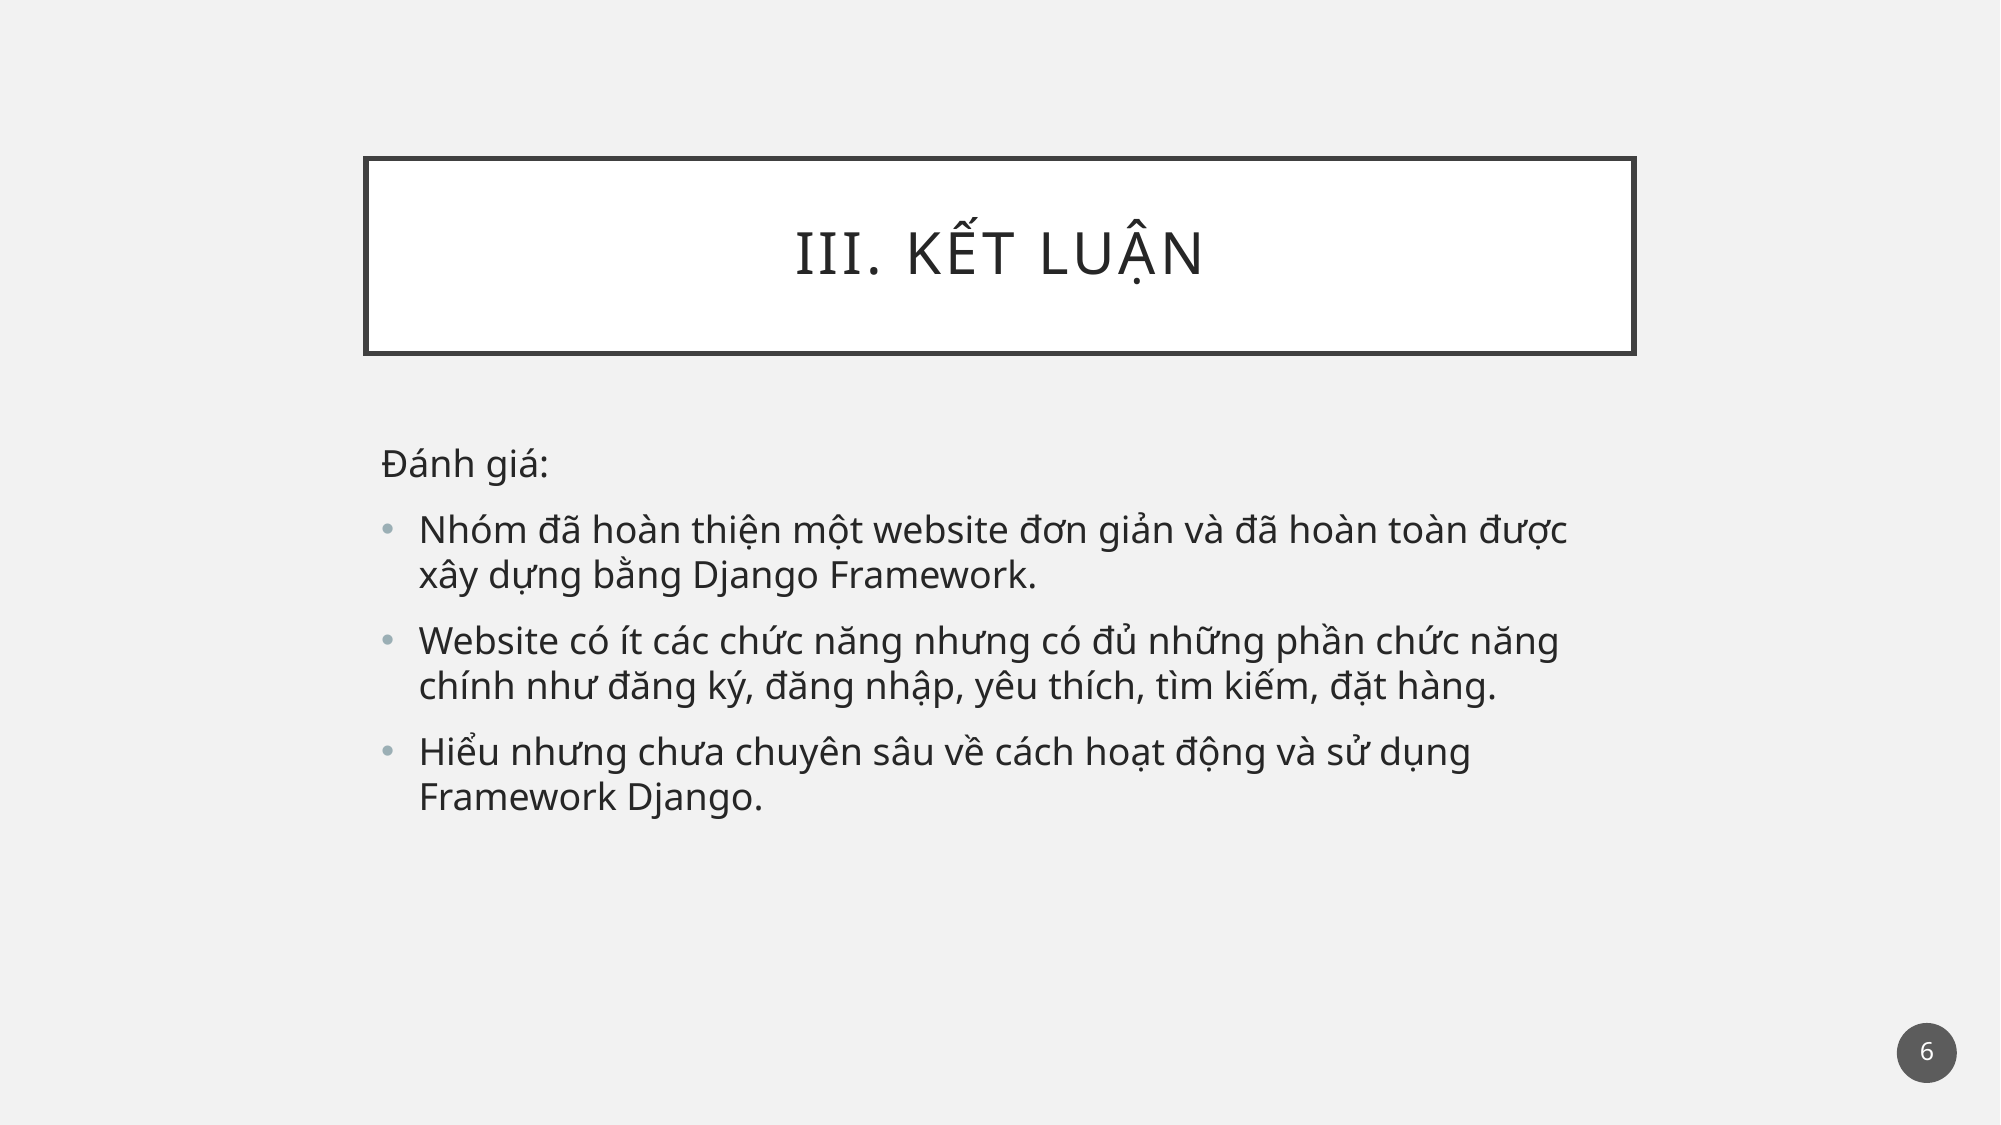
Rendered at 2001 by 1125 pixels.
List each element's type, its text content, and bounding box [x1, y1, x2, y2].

slide_number 6 [1896, 1022, 1957, 1083]
title III. KẾT LUẬN [363, 156, 1637, 356]
list Đánh giá: Nhóm đã hoàn thiện một website đơn giản và đã hoàn toàn được xây dựng bằng Django Framework. Website có ít các chức năng nhưng có đủ những phần chức năng chính như đăng ký, đăng nhập, yêu thích, tìm kiếm, đặt hàng. Hiểu nhưng chưa chuyên sâu về cách hoạt động và sử dụng Framework Django. [366, 432, 1634, 942]
